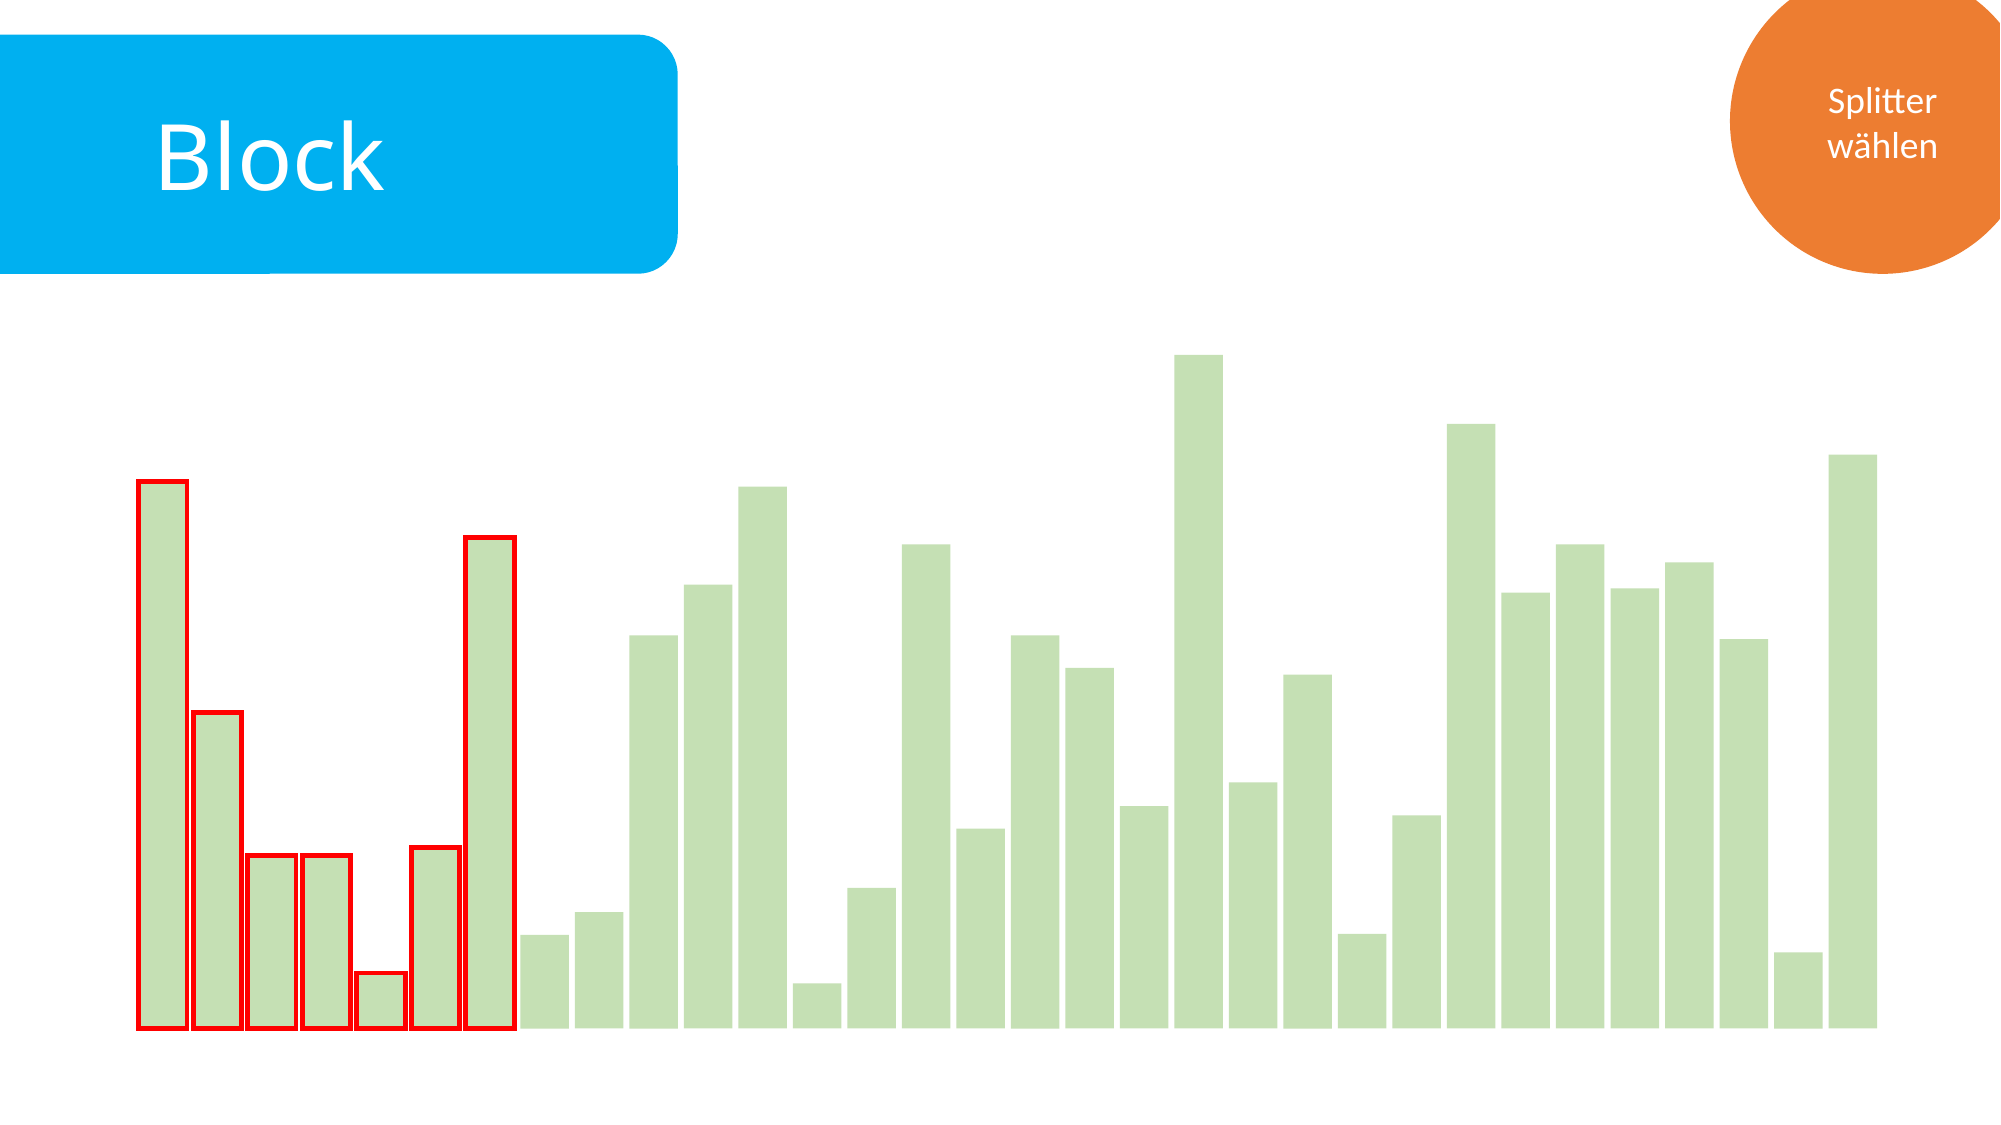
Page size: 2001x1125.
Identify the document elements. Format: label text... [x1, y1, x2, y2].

text_box [1391, 814, 1442, 1029]
text_box [683, 583, 733, 1029]
text_box [138, 480, 188, 1029]
text_box [846, 887, 897, 1029]
text_box [955, 828, 1006, 1029]
text_box [301, 854, 352, 1029]
text_box [1773, 951, 1824, 1030]
text_box [574, 911, 624, 1029]
text_box [1173, 354, 1224, 1029]
text_box [737, 486, 788, 1029]
text_box [1719, 638, 1769, 1029]
text_box [465, 536, 515, 1030]
text_box [519, 934, 570, 1030]
text_box [1610, 587, 1660, 1029]
text_box [247, 854, 297, 1029]
text_box [1337, 933, 1387, 1029]
text_box [1119, 805, 1169, 1029]
text_box [356, 972, 406, 1029]
text_box [1664, 561, 1715, 1029]
text_box [1446, 423, 1496, 1029]
text_box [628, 634, 679, 1030]
text_box [1555, 543, 1606, 1029]
text_box [192, 711, 243, 1029]
text_box [1282, 674, 1333, 1030]
text_box [1064, 667, 1115, 1029]
text_box [1010, 634, 1060, 1030]
text_box [1228, 781, 1278, 1029]
text_box [1828, 454, 1878, 1029]
text_box [1500, 592, 1551, 1029]
text_box [792, 982, 842, 1029]
text_box [410, 847, 461, 1029]
text_box Splitter wählen [1728, 0, 2000, 275]
text_box [901, 543, 951, 1029]
text_box Block [0, 33, 679, 275]
